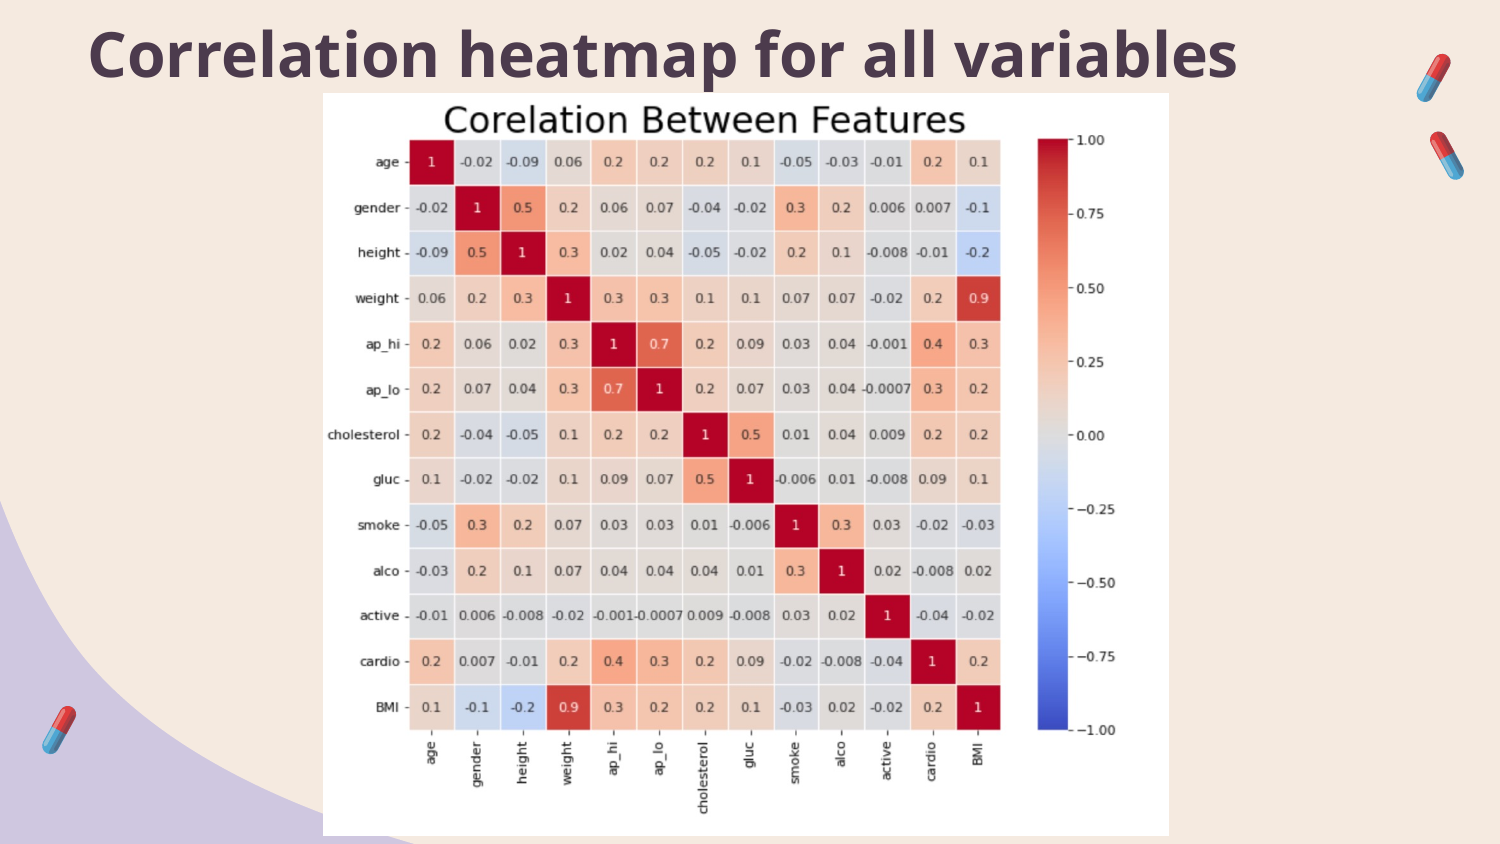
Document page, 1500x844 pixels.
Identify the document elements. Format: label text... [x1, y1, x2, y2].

title Correlation heatmap for all variables [72, 0, 1336, 94]
picture [323, 93, 1170, 837]
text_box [1438, 129, 1456, 183]
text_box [1424, 51, 1443, 105]
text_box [50, 703, 68, 757]
